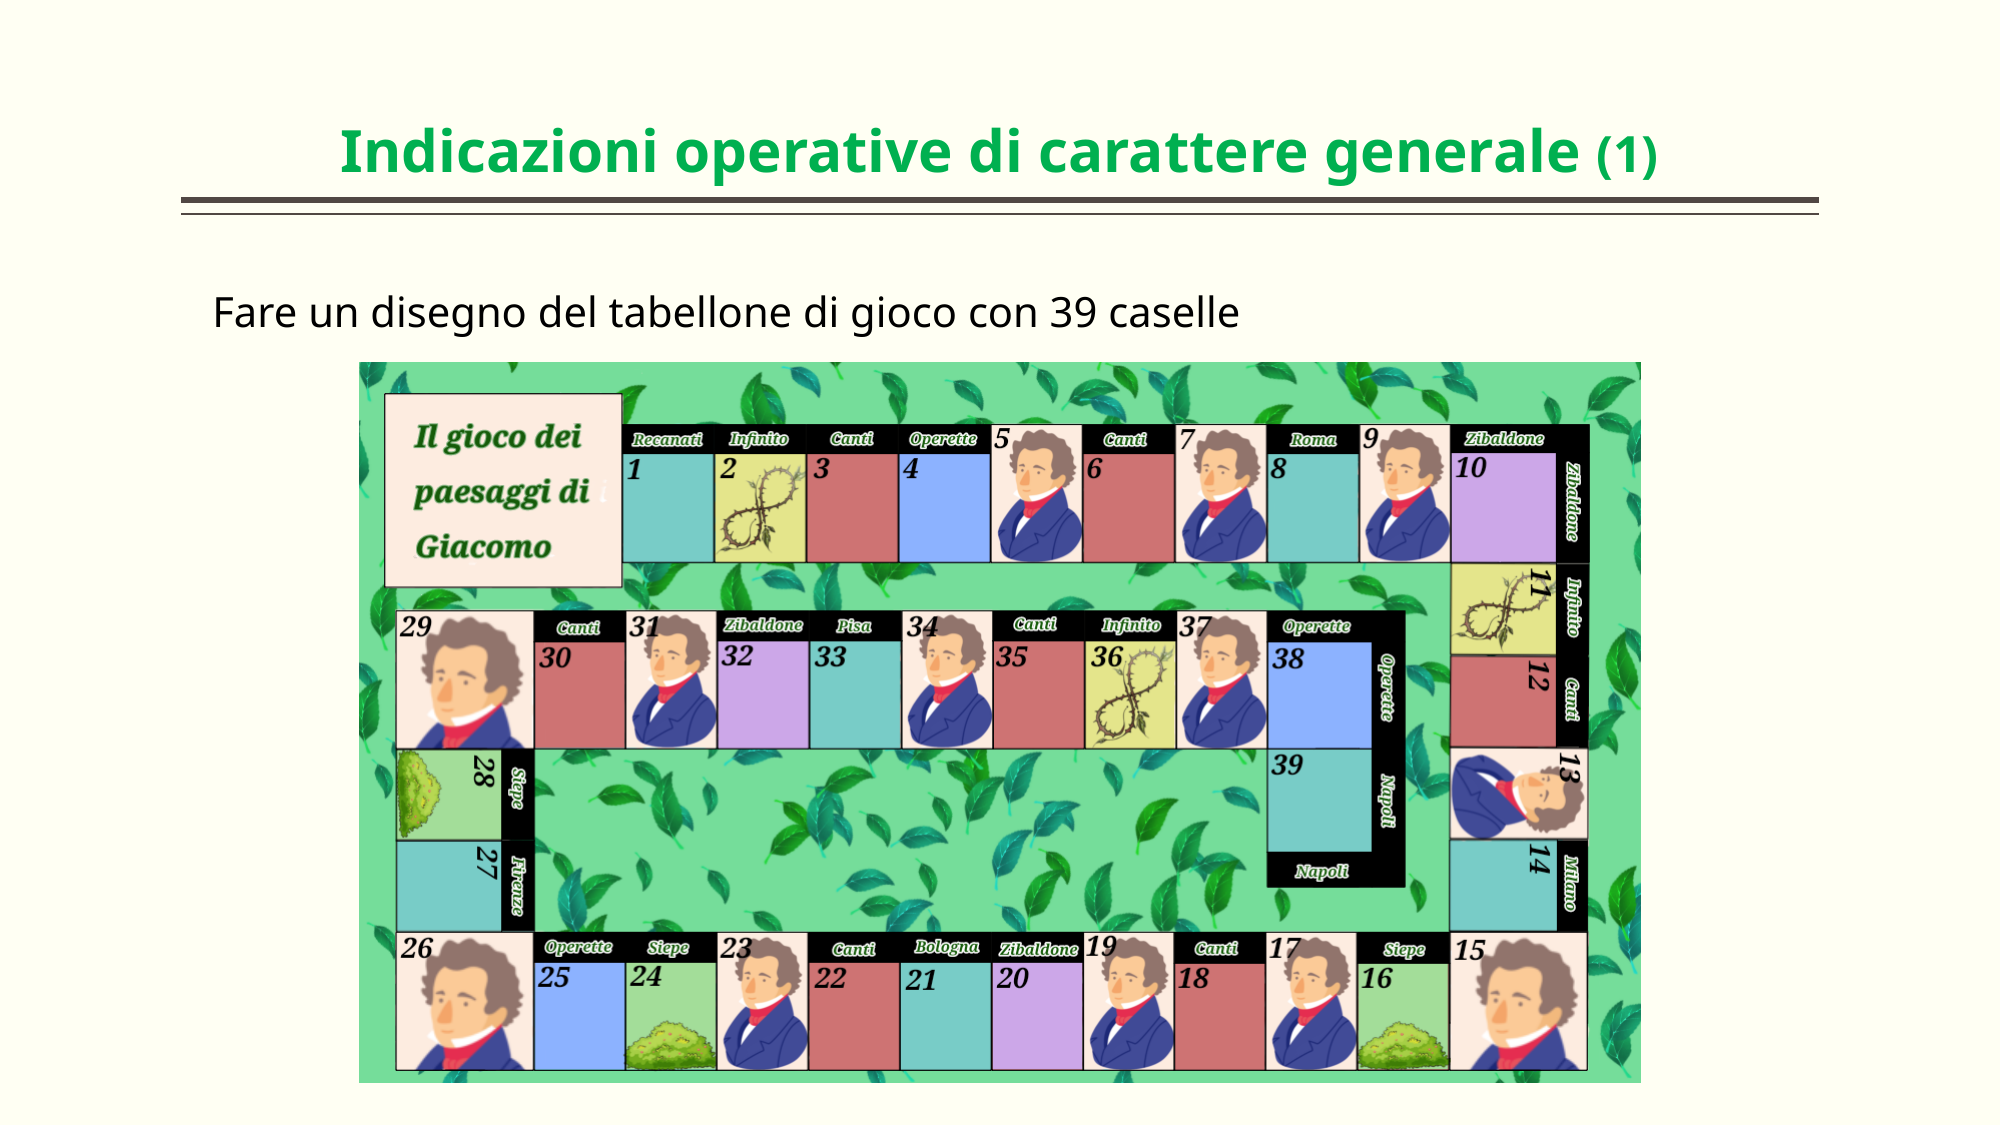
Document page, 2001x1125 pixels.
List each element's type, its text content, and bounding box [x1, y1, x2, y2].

title Indicazioni operative di carattere generale (1) [181, 12, 1819, 193]
list Fare un disegno del tabellone di gioco con 39 caselle [181, 236, 1738, 987]
picture [359, 361, 1641, 1083]
